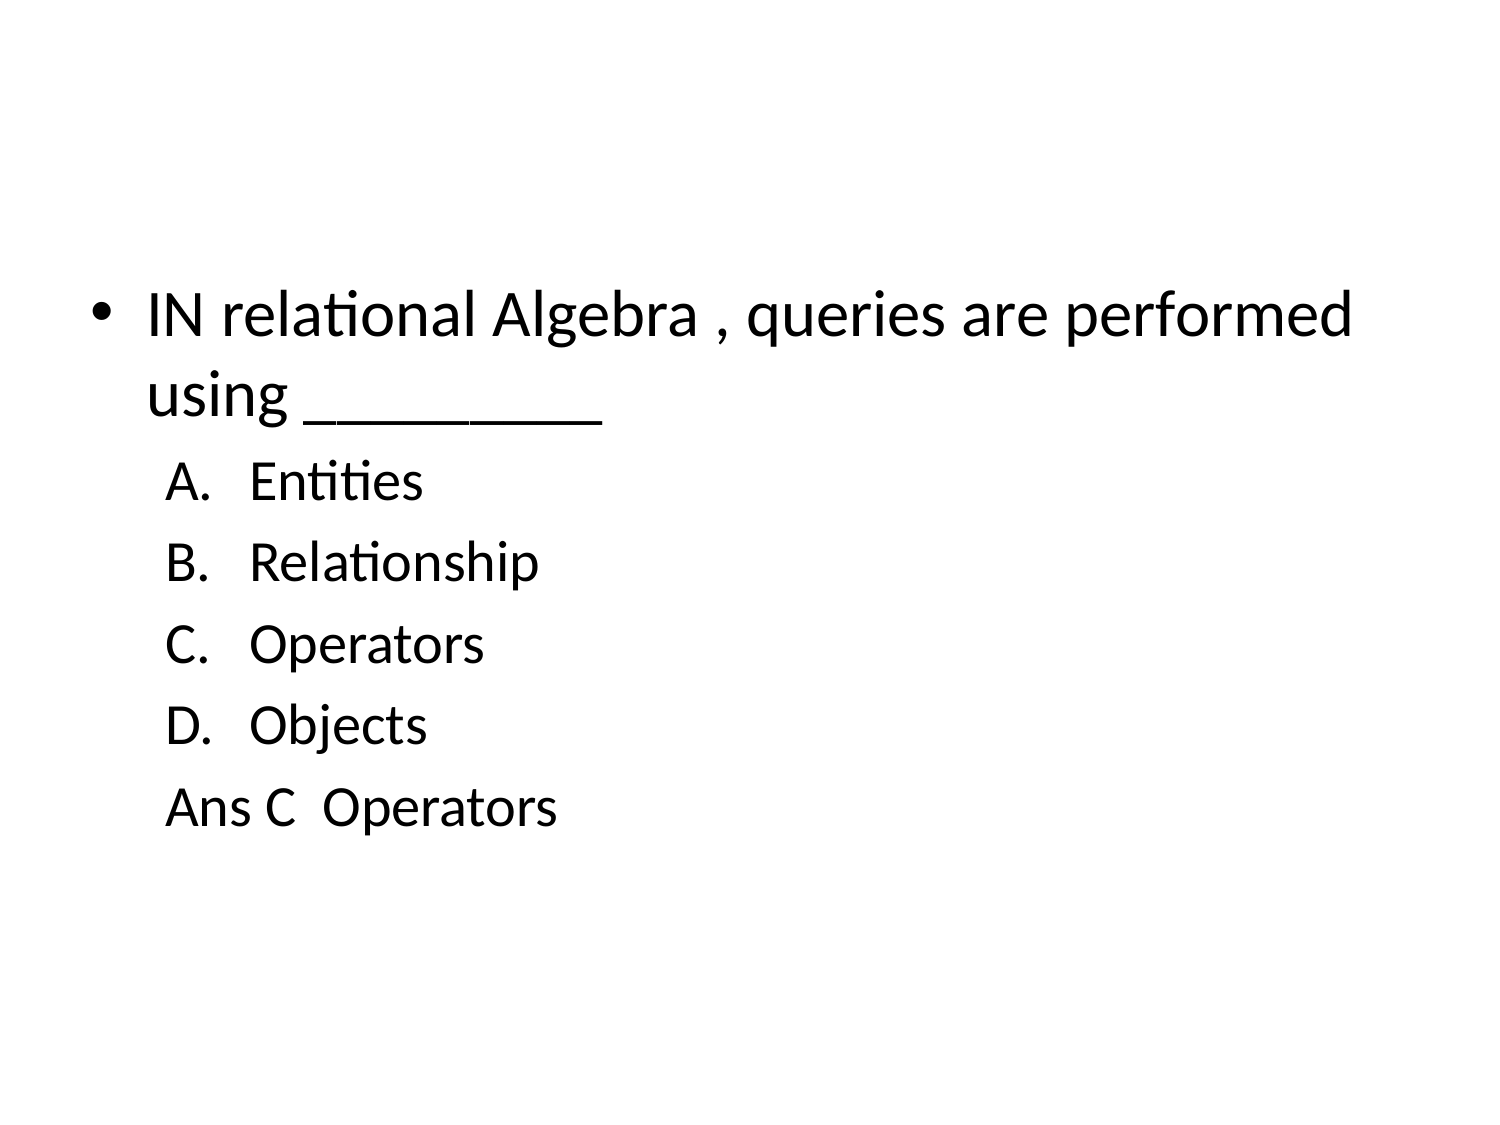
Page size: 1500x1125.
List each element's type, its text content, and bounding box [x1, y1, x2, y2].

list IN relational Algebra , queries are performed using _________ Entities Relationship Operators Objects Ans C Operators [75, 262, 1425, 1005]
